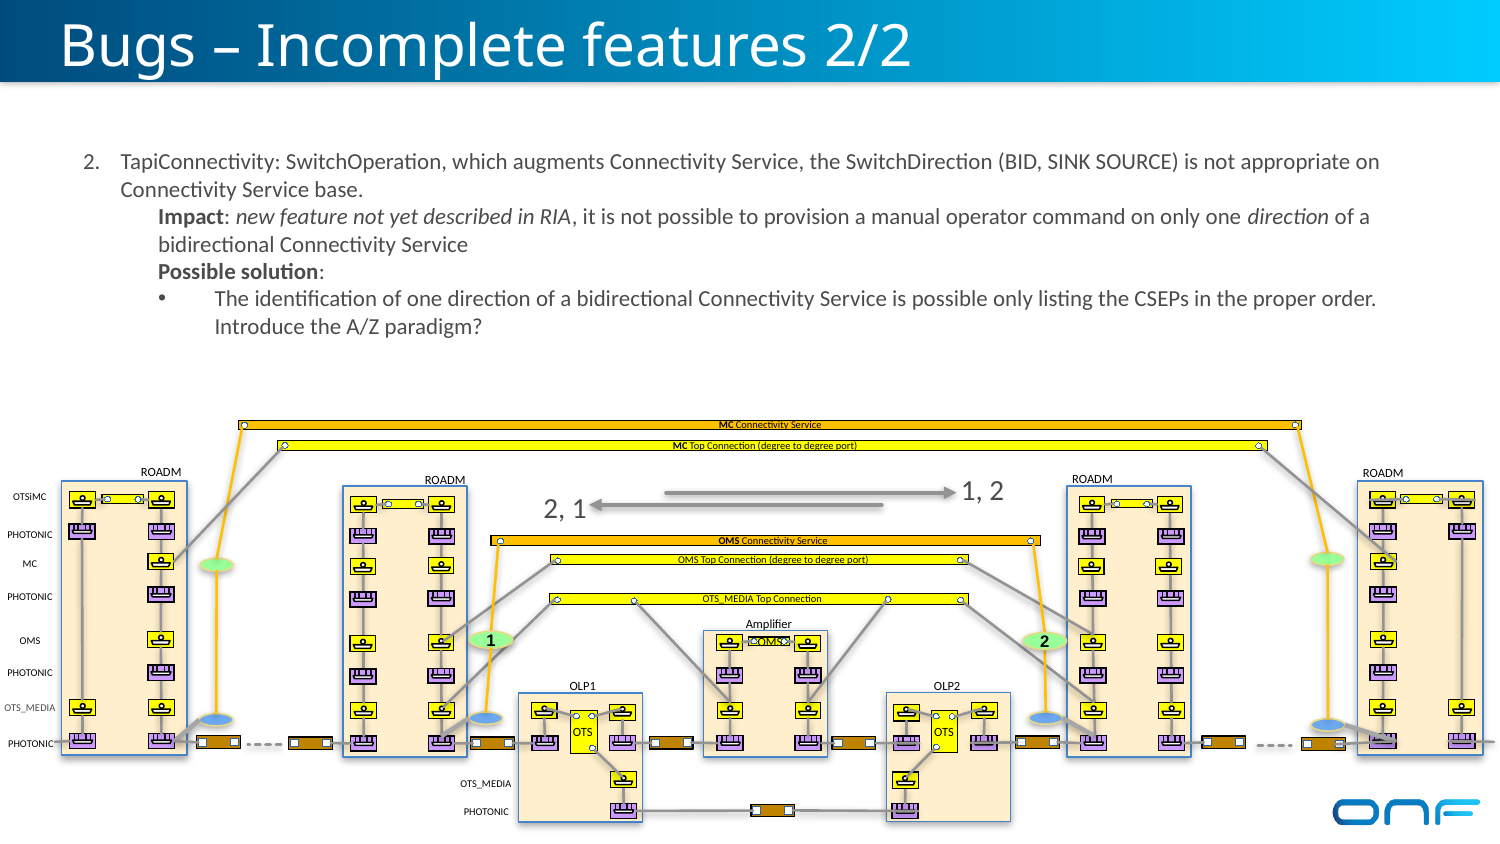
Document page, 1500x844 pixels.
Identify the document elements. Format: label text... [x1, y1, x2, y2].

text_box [216, 426, 243, 445]
text_box [752, 806, 761, 815]
text_box [841, 593, 957, 605]
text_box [594, 708, 621, 717]
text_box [1051, 559, 1086, 600]
text_box OTS_MEDIA [459, 777, 513, 790]
text_box PHOTONIC [2, 666, 58, 679]
text_box Bugs – Incomplete features 2/2 [44, 0, 1469, 87]
text_box [61, 750, 68, 756]
text_box [936, 710, 951, 723]
text_box [649, 736, 694, 750]
text_box [627, 710, 643, 740]
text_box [148, 491, 168, 509]
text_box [536, 735, 554, 743]
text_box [148, 699, 175, 717]
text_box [428, 496, 455, 514]
text_box [1027, 537, 1034, 544]
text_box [1157, 528, 1185, 545]
text_box [1201, 736, 1246, 749]
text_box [1097, 634, 1107, 651]
text_box OMS Top Connection (degree to degree port) [659, 552, 889, 566]
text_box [1157, 667, 1184, 684]
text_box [908, 708, 934, 717]
text_box [203, 735, 241, 749]
text_box [703, 650, 828, 758]
text_box [1017, 738, 1026, 746]
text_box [799, 735, 817, 743]
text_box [1081, 735, 1107, 751]
text_box [794, 676, 801, 684]
text_box [570, 725, 598, 754]
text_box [427, 668, 438, 684]
text_box OTS_MEDIA Top Connection [684, 592, 841, 605]
text_box Amplifier [742, 616, 796, 632]
text_box ROADM [418, 471, 472, 488]
text_box [61, 480, 168, 738]
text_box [428, 735, 455, 752]
text_box [885, 596, 892, 602]
text_box [238, 420, 668, 430]
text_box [635, 602, 731, 703]
text_box [1066, 485, 1192, 739]
text_box ROADM [1066, 470, 1119, 486]
text_box [176, 752, 188, 756]
text_box [200, 714, 233, 726]
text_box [147, 586, 175, 603]
text_box [795, 702, 821, 719]
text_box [1297, 426, 1328, 446]
text_box [504, 739, 512, 747]
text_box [1157, 634, 1184, 651]
text_box [553, 735, 558, 751]
text_box [1099, 508, 1165, 758]
text_box [576, 710, 591, 723]
text_box [609, 704, 636, 721]
text_box OTS_MEDIA [2, 701, 58, 714]
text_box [1158, 701, 1185, 719]
text_box [651, 739, 660, 747]
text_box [721, 735, 739, 743]
text_box [873, 420, 1302, 430]
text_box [490, 542, 499, 632]
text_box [427, 590, 438, 607]
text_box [503, 560, 556, 599]
text_box [892, 771, 919, 789]
text_box [987, 711, 995, 716]
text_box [349, 668, 377, 685]
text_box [594, 749, 623, 777]
text_box [798, 711, 817, 715]
text_box [550, 554, 659, 565]
text_box OMS [743, 634, 797, 650]
text_box [1235, 738, 1244, 746]
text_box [148, 733, 171, 749]
text_box [717, 702, 743, 719]
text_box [1078, 528, 1106, 545]
text_box [893, 704, 920, 722]
text_box [683, 738, 692, 747]
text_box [443, 599, 555, 708]
text_box [1015, 736, 1057, 749]
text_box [1078, 496, 1105, 513]
text_box [784, 806, 793, 815]
text_box [720, 711, 740, 715]
text_box [931, 725, 958, 753]
text_box [734, 630, 802, 635]
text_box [1078, 557, 1105, 575]
text_box PHOTONIC [460, 805, 513, 818]
text_box [342, 485, 468, 740]
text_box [962, 601, 1094, 703]
text_box [497, 538, 504, 544]
text_box [886, 692, 958, 740]
text_box TapiConnectivity: SwitchOperation, which augments Connectivity Service, the SwitchDirection (BID, SINK SOURCE) is not appropriate on Connectivity Service base. Impact: new feature not yet described in RIA, it is not possible to provision a manual operator command on only one direction of a bidirectional Connectivity Service Possible solution: The identification of one direction of a bidirectional Connectivity Service is possible only listing the CSEPs in the proper order. Introduce the A/Z paradigm? [68, 139, 1432, 347]
text_box [1066, 753, 1078, 758]
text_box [485, 648, 492, 713]
text_box [369, 509, 434, 758]
text_box OTSiMC [2, 489, 58, 503]
text_box MC Top Connection (degree to degree port) [663, 439, 868, 452]
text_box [807, 600, 887, 703]
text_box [68, 523, 96, 540]
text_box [1155, 557, 1182, 575]
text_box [428, 634, 438, 651]
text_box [428, 702, 444, 719]
text_box [1292, 421, 1299, 427]
text_box [230, 738, 239, 746]
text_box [906, 748, 935, 777]
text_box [428, 557, 455, 575]
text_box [1062, 717, 1094, 736]
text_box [349, 528, 377, 544]
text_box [954, 708, 983, 717]
text_box [241, 422, 248, 428]
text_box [147, 630, 175, 648]
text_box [441, 717, 470, 737]
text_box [69, 491, 96, 509]
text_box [1156, 496, 1183, 513]
text_box [1114, 500, 1120, 507]
text_box [518, 715, 539, 740]
text_box OTS [932, 723, 956, 739]
text_box OLP1 [560, 678, 609, 694]
text_box OMS [2, 633, 58, 647]
text_box [610, 771, 637, 788]
text_box OTS [571, 723, 595, 739]
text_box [614, 735, 631, 743]
text_box [737, 668, 743, 683]
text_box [349, 635, 376, 652]
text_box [349, 591, 377, 608]
text_box [88, 504, 155, 756]
text_box [1255, 442, 1262, 448]
text_box [797, 635, 802, 644]
text_box [1203, 738, 1212, 746]
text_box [1158, 735, 1185, 751]
text_box 2, 1 [528, 481, 602, 532]
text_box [896, 803, 914, 811]
text_box [455, 753, 468, 758]
text_box MC [2, 556, 58, 570]
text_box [1080, 701, 1107, 719]
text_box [1079, 590, 1107, 607]
text_box [559, 593, 684, 605]
text_box [831, 736, 876, 750]
text_box [134, 496, 141, 503]
text_box [833, 739, 843, 747]
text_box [546, 708, 574, 717]
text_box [898, 735, 915, 743]
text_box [428, 528, 455, 545]
text_box [277, 440, 663, 451]
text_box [69, 699, 96, 717]
text_box [288, 737, 333, 750]
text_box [350, 702, 377, 719]
text_box 1, 2 [946, 463, 1019, 514]
text_box MC Connectivity Service [668, 418, 873, 431]
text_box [1032, 542, 1046, 633]
text_box [988, 711, 998, 719]
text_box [69, 733, 96, 749]
text_box [322, 739, 331, 747]
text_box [443, 560, 485, 598]
text_box [734, 634, 743, 643]
text_box [886, 724, 1011, 822]
text_box [889, 554, 969, 565]
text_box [173, 447, 283, 562]
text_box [615, 803, 632, 811]
text_box [751, 804, 795, 817]
text_box [490, 535, 671, 546]
text_box [1049, 738, 1057, 746]
text_box [382, 499, 424, 509]
text_box [868, 440, 1268, 451]
text_box PHOTONIC [2, 590, 58, 603]
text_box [962, 559, 1027, 601]
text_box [349, 558, 376, 575]
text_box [174, 719, 200, 742]
text_box OLP2 [920, 677, 957, 693]
text_box [101, 494, 144, 504]
text_box OMS Connectivity Service [671, 534, 876, 547]
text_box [350, 735, 377, 752]
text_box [350, 496, 377, 514]
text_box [1157, 590, 1184, 607]
picture [1330, 794, 1481, 829]
text_box [1111, 499, 1152, 508]
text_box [1343, 740, 1370, 745]
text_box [1310, 480, 1484, 756]
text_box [148, 523, 168, 540]
text_box [415, 501, 422, 507]
text_box [281, 442, 289, 448]
text_box [473, 737, 513, 750]
text_box [473, 739, 481, 747]
text_box [168, 570, 188, 718]
text_box [518, 724, 643, 823]
text_box [1301, 737, 1305, 751]
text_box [975, 735, 993, 743]
text_box [865, 739, 875, 747]
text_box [1097, 667, 1107, 684]
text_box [147, 553, 175, 570]
text_box [1028, 712, 1062, 725]
text_box [290, 739, 299, 747]
text_box ROADM [134, 464, 168, 480]
text_box PHOTONIC [2, 527, 58, 541]
text_box [933, 744, 940, 750]
text_box [990, 711, 1011, 739]
text_box [610, 812, 619, 819]
text_box ROADM [1374, 464, 1410, 479]
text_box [1260, 447, 1371, 562]
text_box [471, 715, 503, 725]
text_box PHOTONIC [3, 737, 59, 750]
text_box [876, 535, 1041, 546]
text_box [560, 692, 630, 710]
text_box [147, 664, 175, 681]
